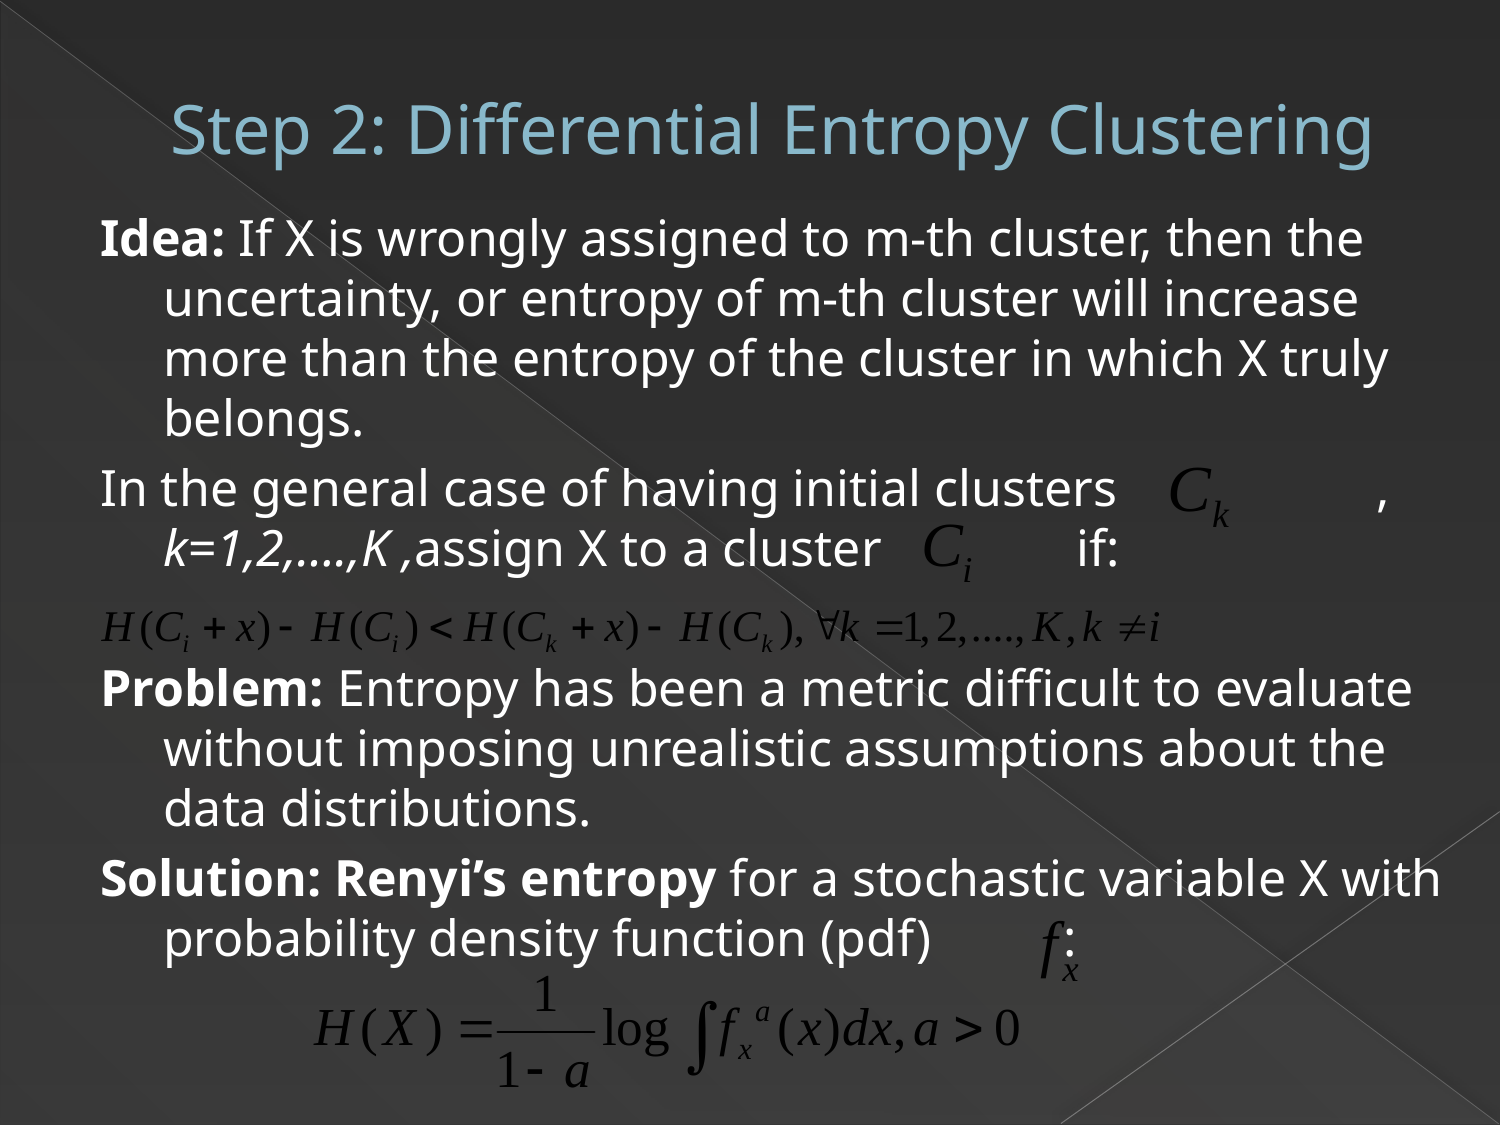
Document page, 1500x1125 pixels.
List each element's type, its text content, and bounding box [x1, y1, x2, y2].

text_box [1159, 445, 1243, 544]
list Idea: If X is wrongly assigned to m-th cluster, then the uncertainty, or entropy of m-th cluster will increase more than the entropy of the cluster in which X truly belongs. In the general case of having initial clusters , k=1,2,….,K ,assign X to a cluster if: Problem: Entropy has been a metric difficult to evaluate without imposing unrealistic assumptions about the data distributions. Solution: Renyi’s entropy for a stochastic variable X with probability density function (pdf) : [75, 199, 1465, 1125]
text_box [913, 503, 988, 599]
title Step 2: Differential Entropy Clustering [75, 43, 1425, 199]
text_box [93, 597, 1170, 664]
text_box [1019, 902, 1093, 997]
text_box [304, 960, 1030, 1099]
